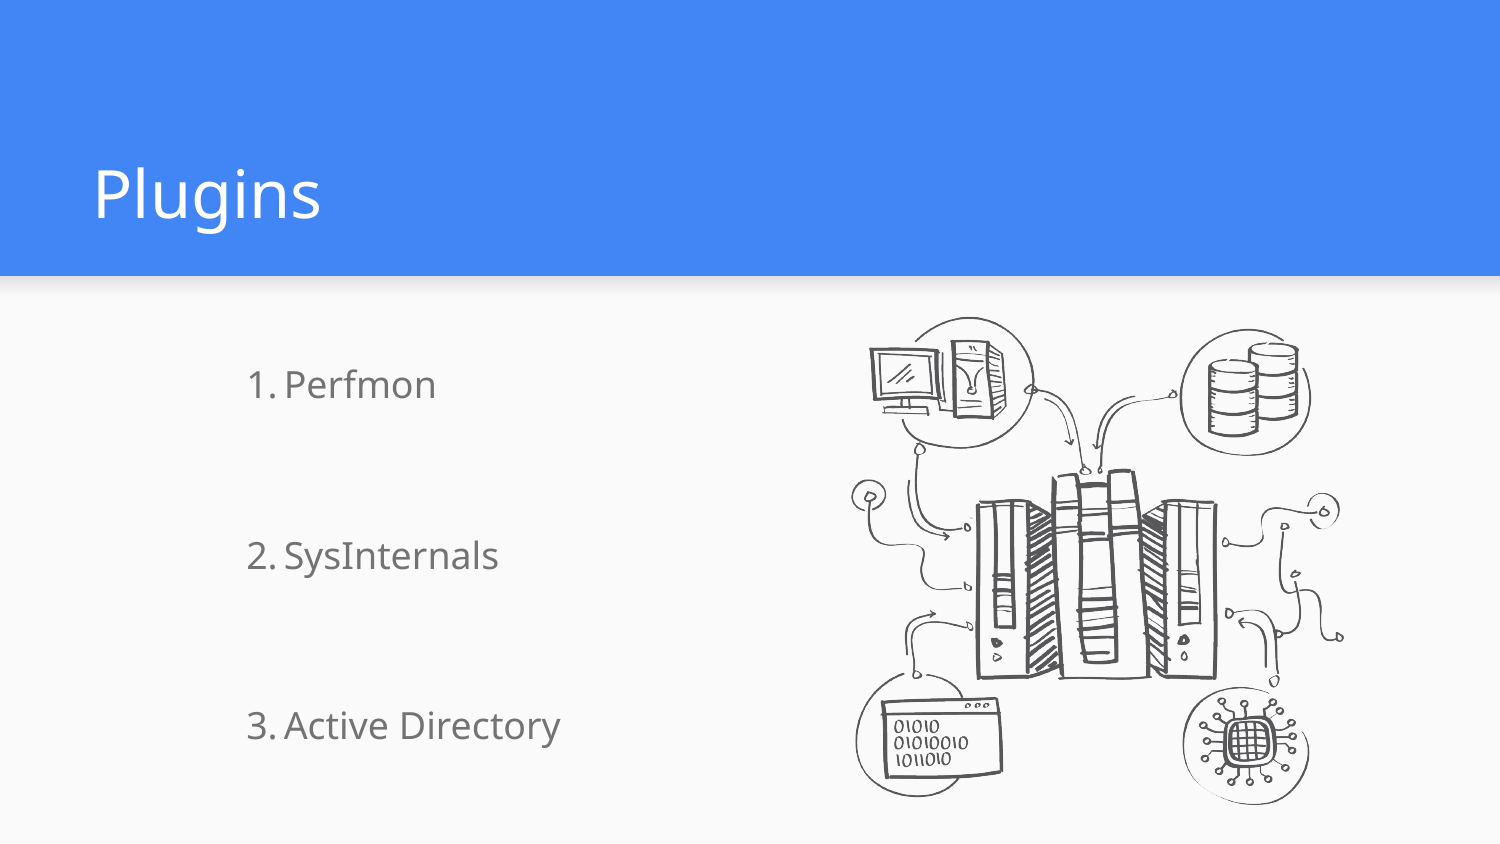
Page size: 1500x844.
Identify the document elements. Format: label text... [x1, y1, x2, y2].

title Plugins [77, 121, 1427, 248]
list Perfmon SysInternals Active Directory [193, 339, 845, 785]
picture [850, 314, 1347, 810]
